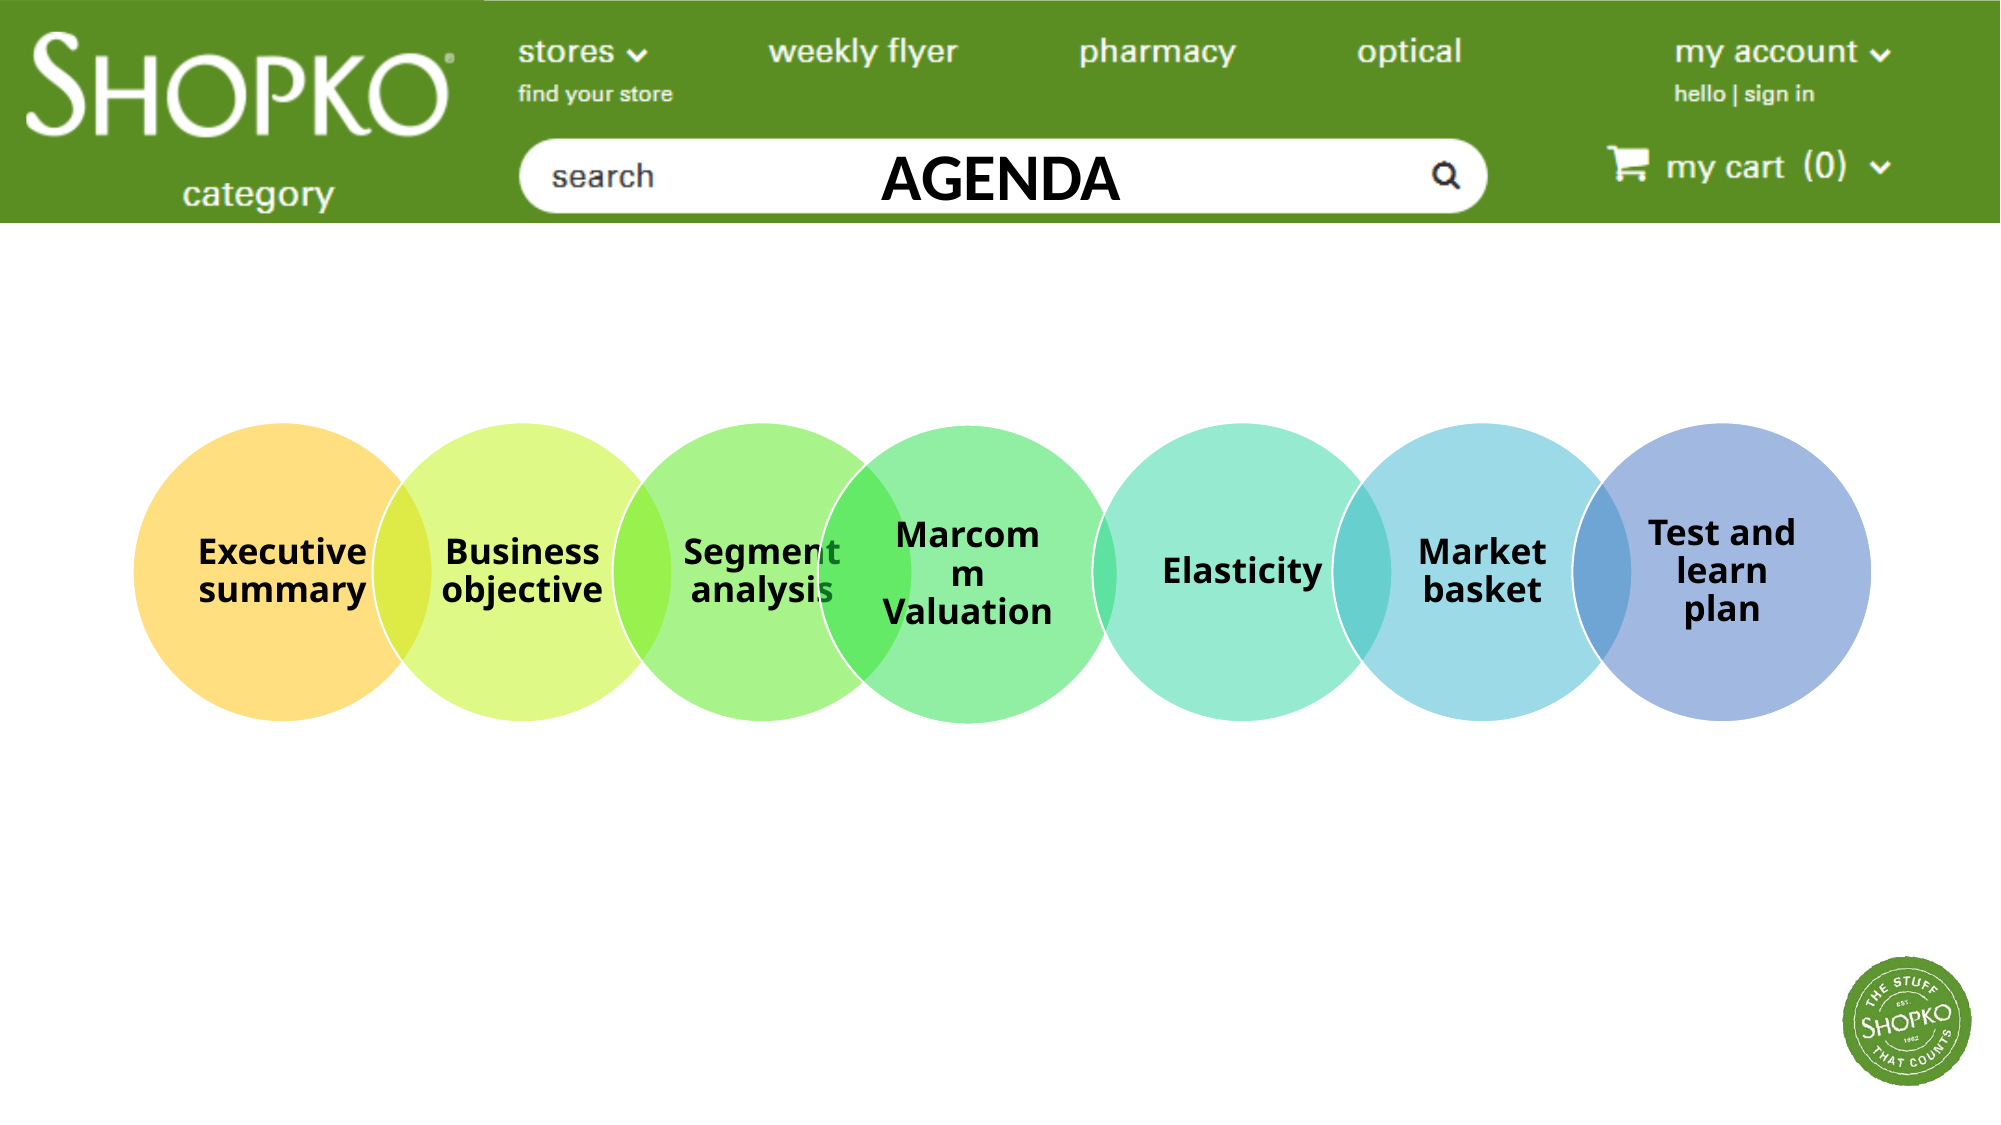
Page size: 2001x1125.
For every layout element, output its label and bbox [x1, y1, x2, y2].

picture [1842, 951, 1976, 1089]
text_box [132, 18, 1873, 1125]
text_box [0, 0, 2000, 223]
